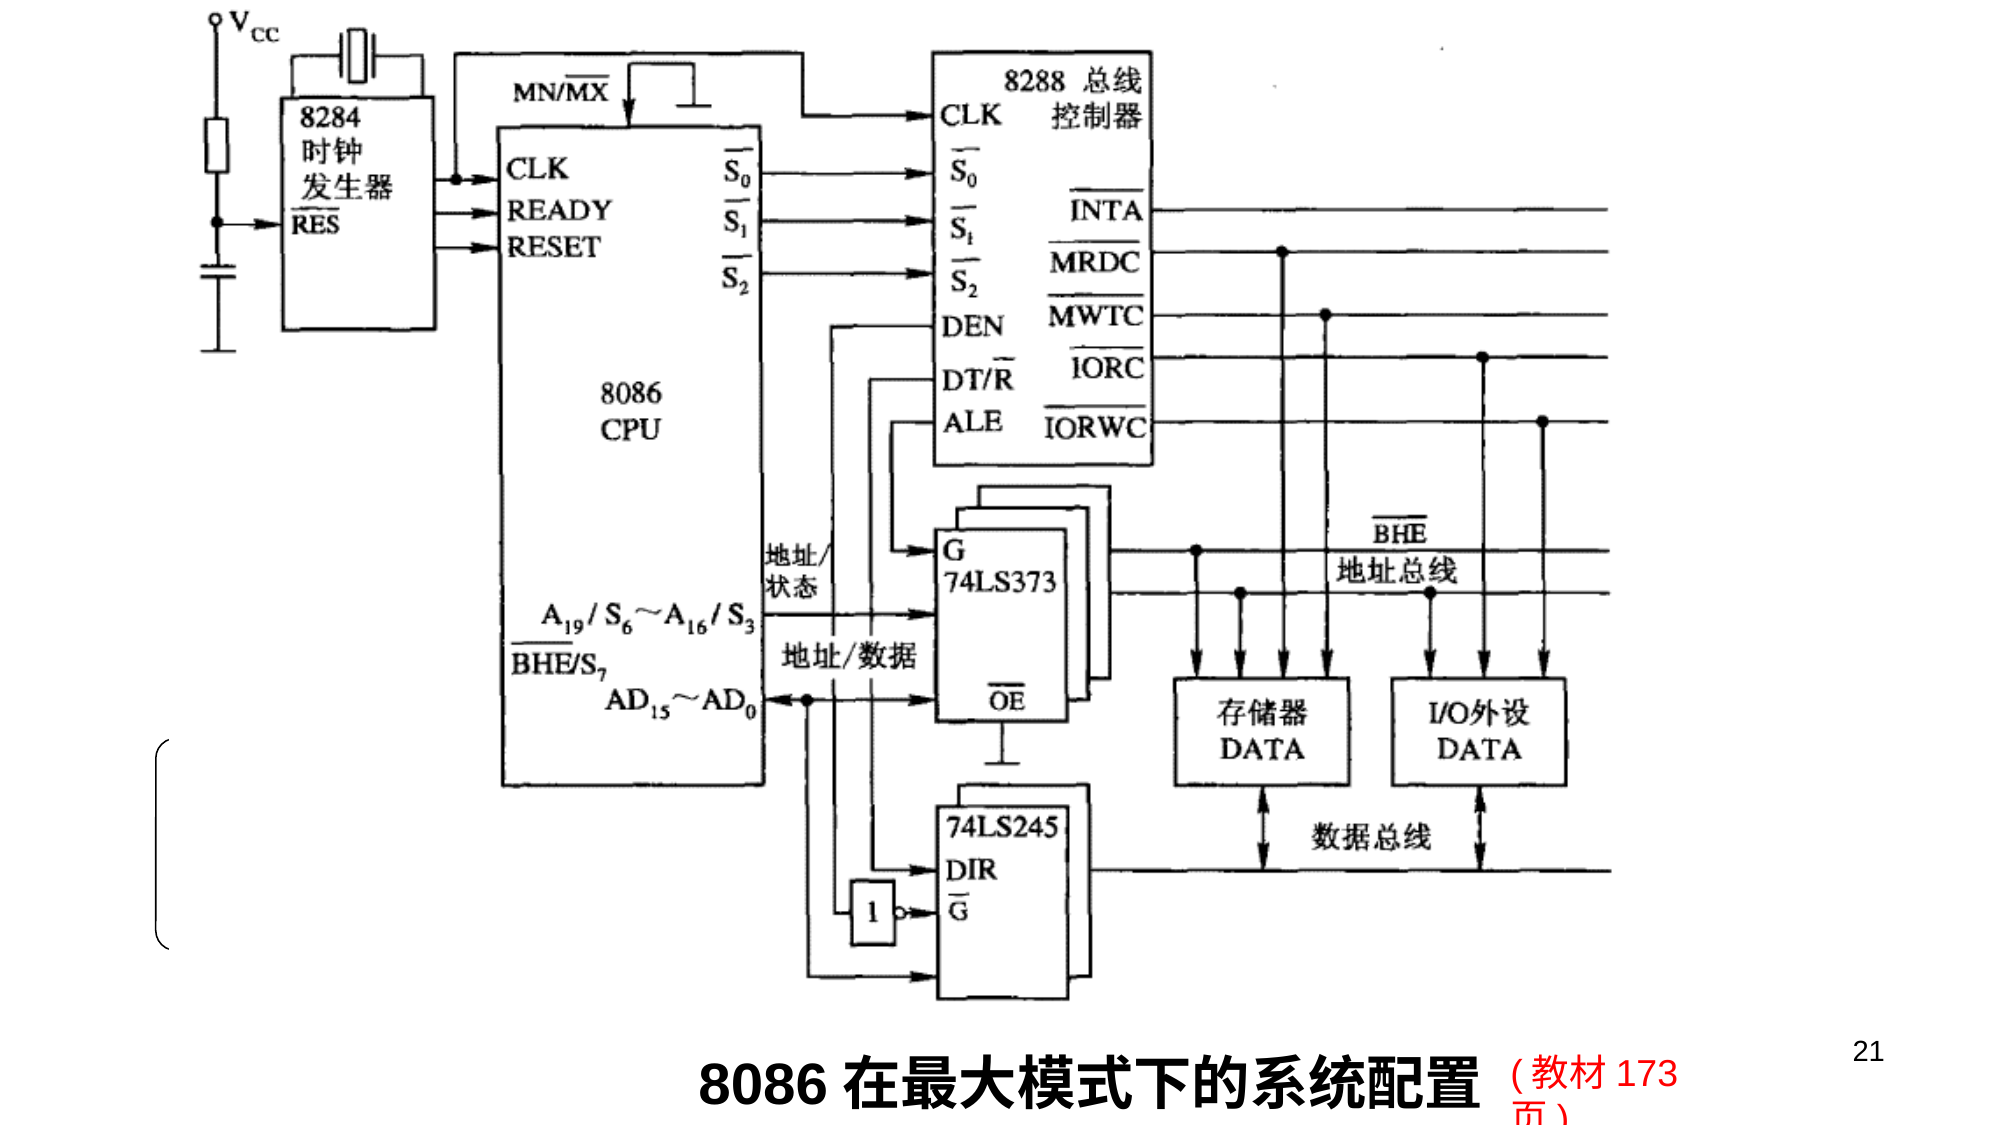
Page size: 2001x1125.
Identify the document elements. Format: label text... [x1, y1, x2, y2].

text_box [155, 743, 163, 946]
slide_number 21 [1433, 1024, 1901, 1103]
text_box (教材173页) [1495, 1041, 1737, 1125]
text_box 8086在最大模式下的系统配置 [683, 1039, 1498, 1124]
picture [168, 0, 1661, 1017]
